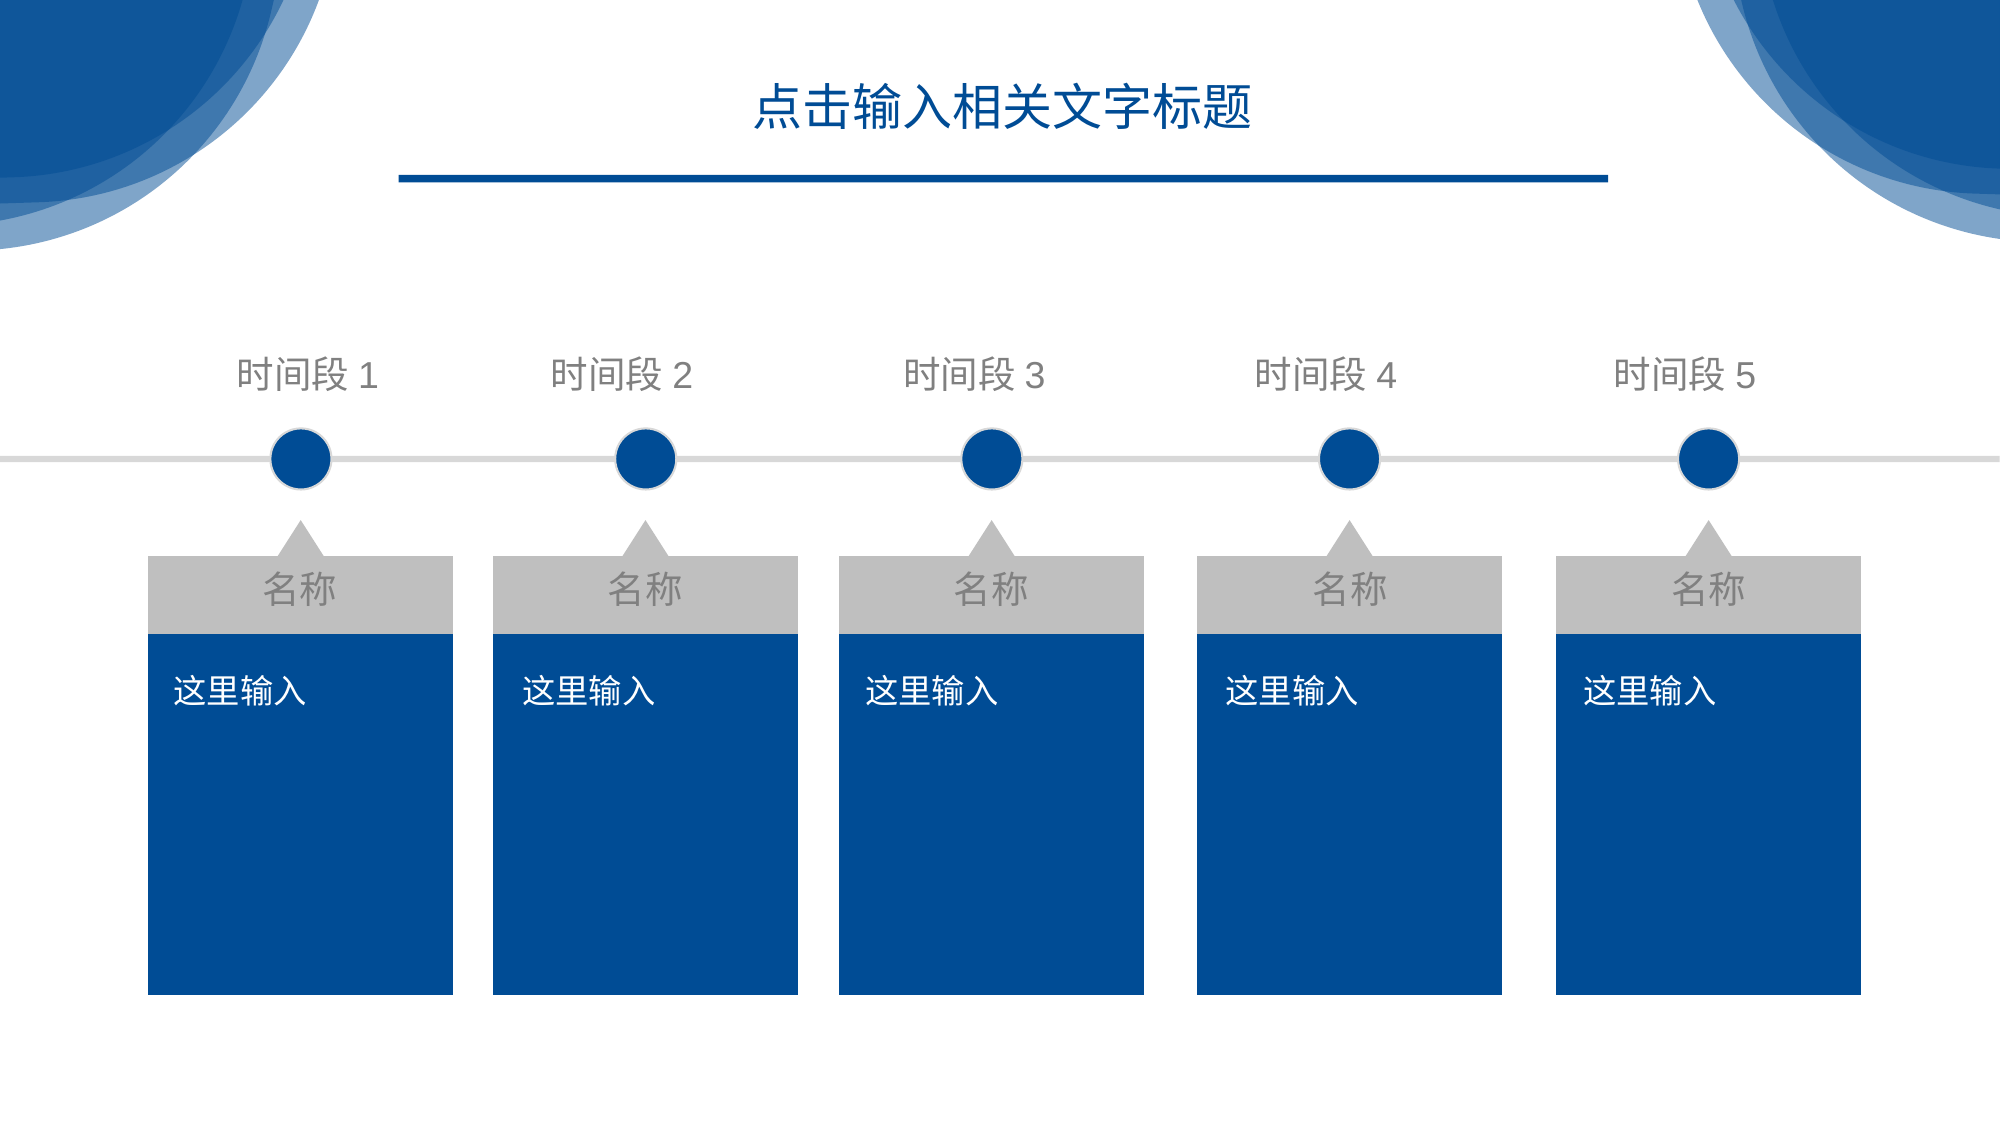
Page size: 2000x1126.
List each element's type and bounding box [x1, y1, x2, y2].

text_box [0, 345, 2000, 996]
text_box [398, 68, 1609, 183]
text_box [1681, 0, 2000, 201]
text_box [0, 0, 332, 210]
